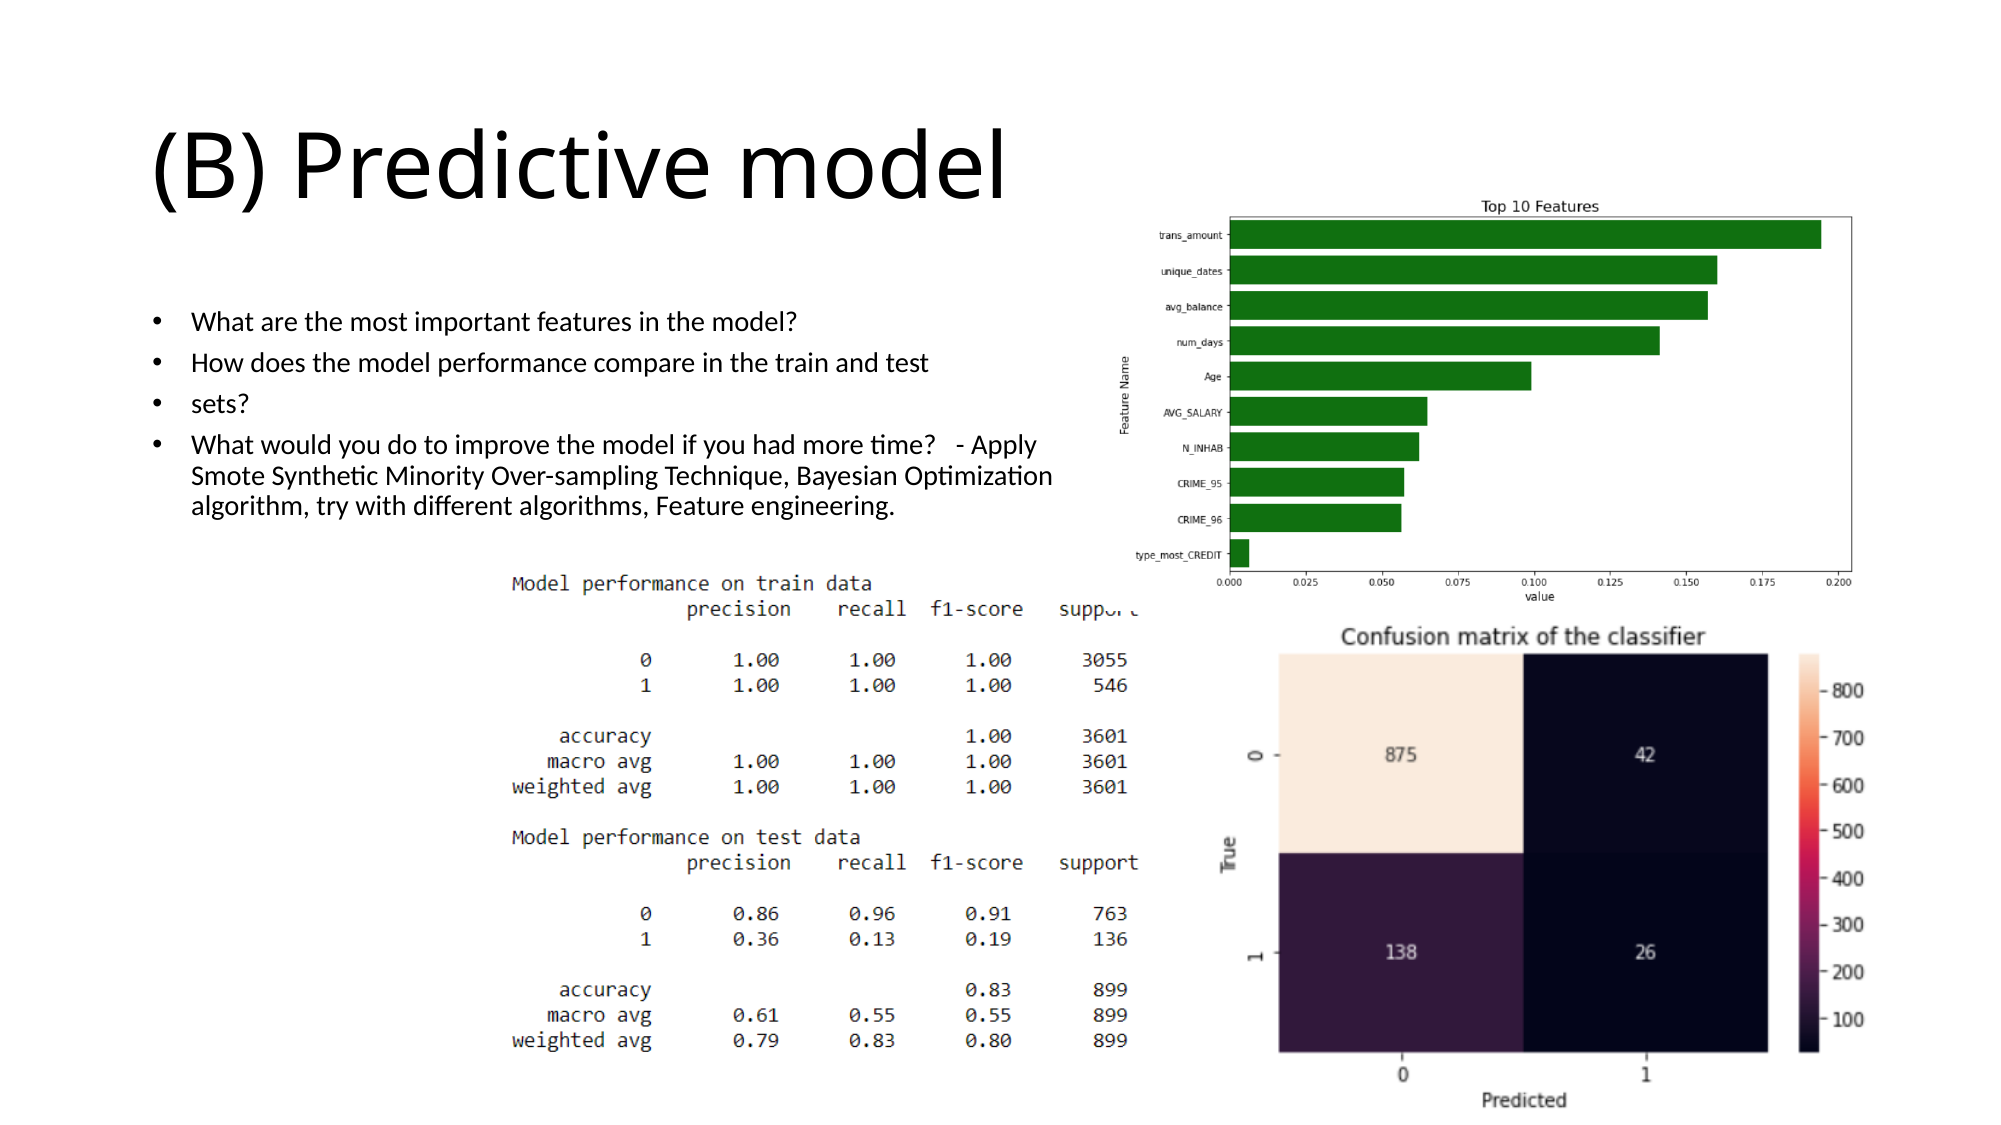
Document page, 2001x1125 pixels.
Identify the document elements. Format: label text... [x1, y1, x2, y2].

title (B) Predictive model [137, 59, 1863, 278]
picture [493, 193, 1945, 1125]
list What are the most important features in the model? How does the model performance compare in the train and test sets? What would you do to improve the model if you had more time? - Apply Smote Synthetic Minority Over-sampling Technique, Bayesian Optimization algorithm, try with different algorithms, Feature engineering. [137, 299, 1070, 556]
